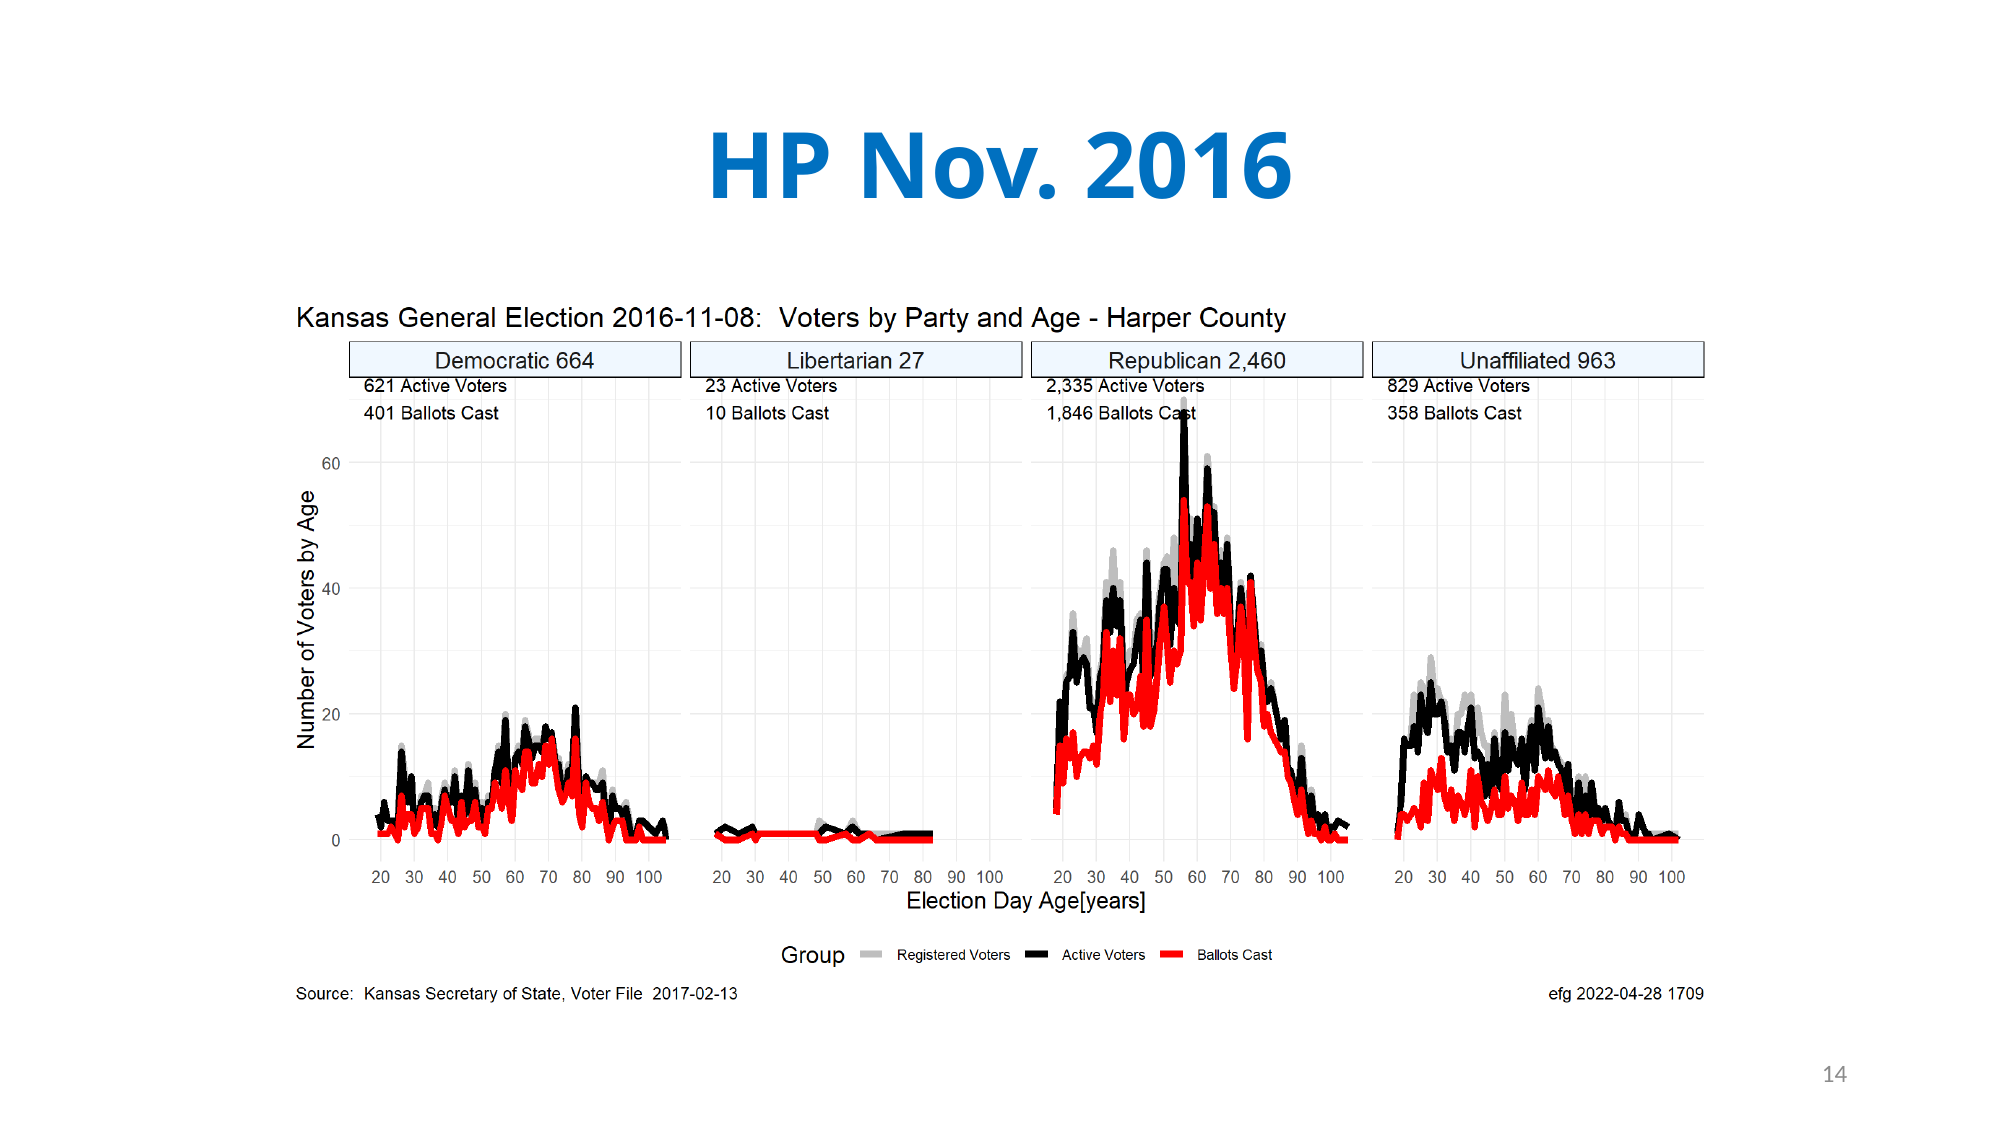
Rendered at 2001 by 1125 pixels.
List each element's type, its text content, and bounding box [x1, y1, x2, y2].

title HP Nov. 2016 [137, 59, 1863, 278]
slide_number ‹#› [1412, 1042, 1863, 1103]
picture [287, 297, 1713, 1011]
